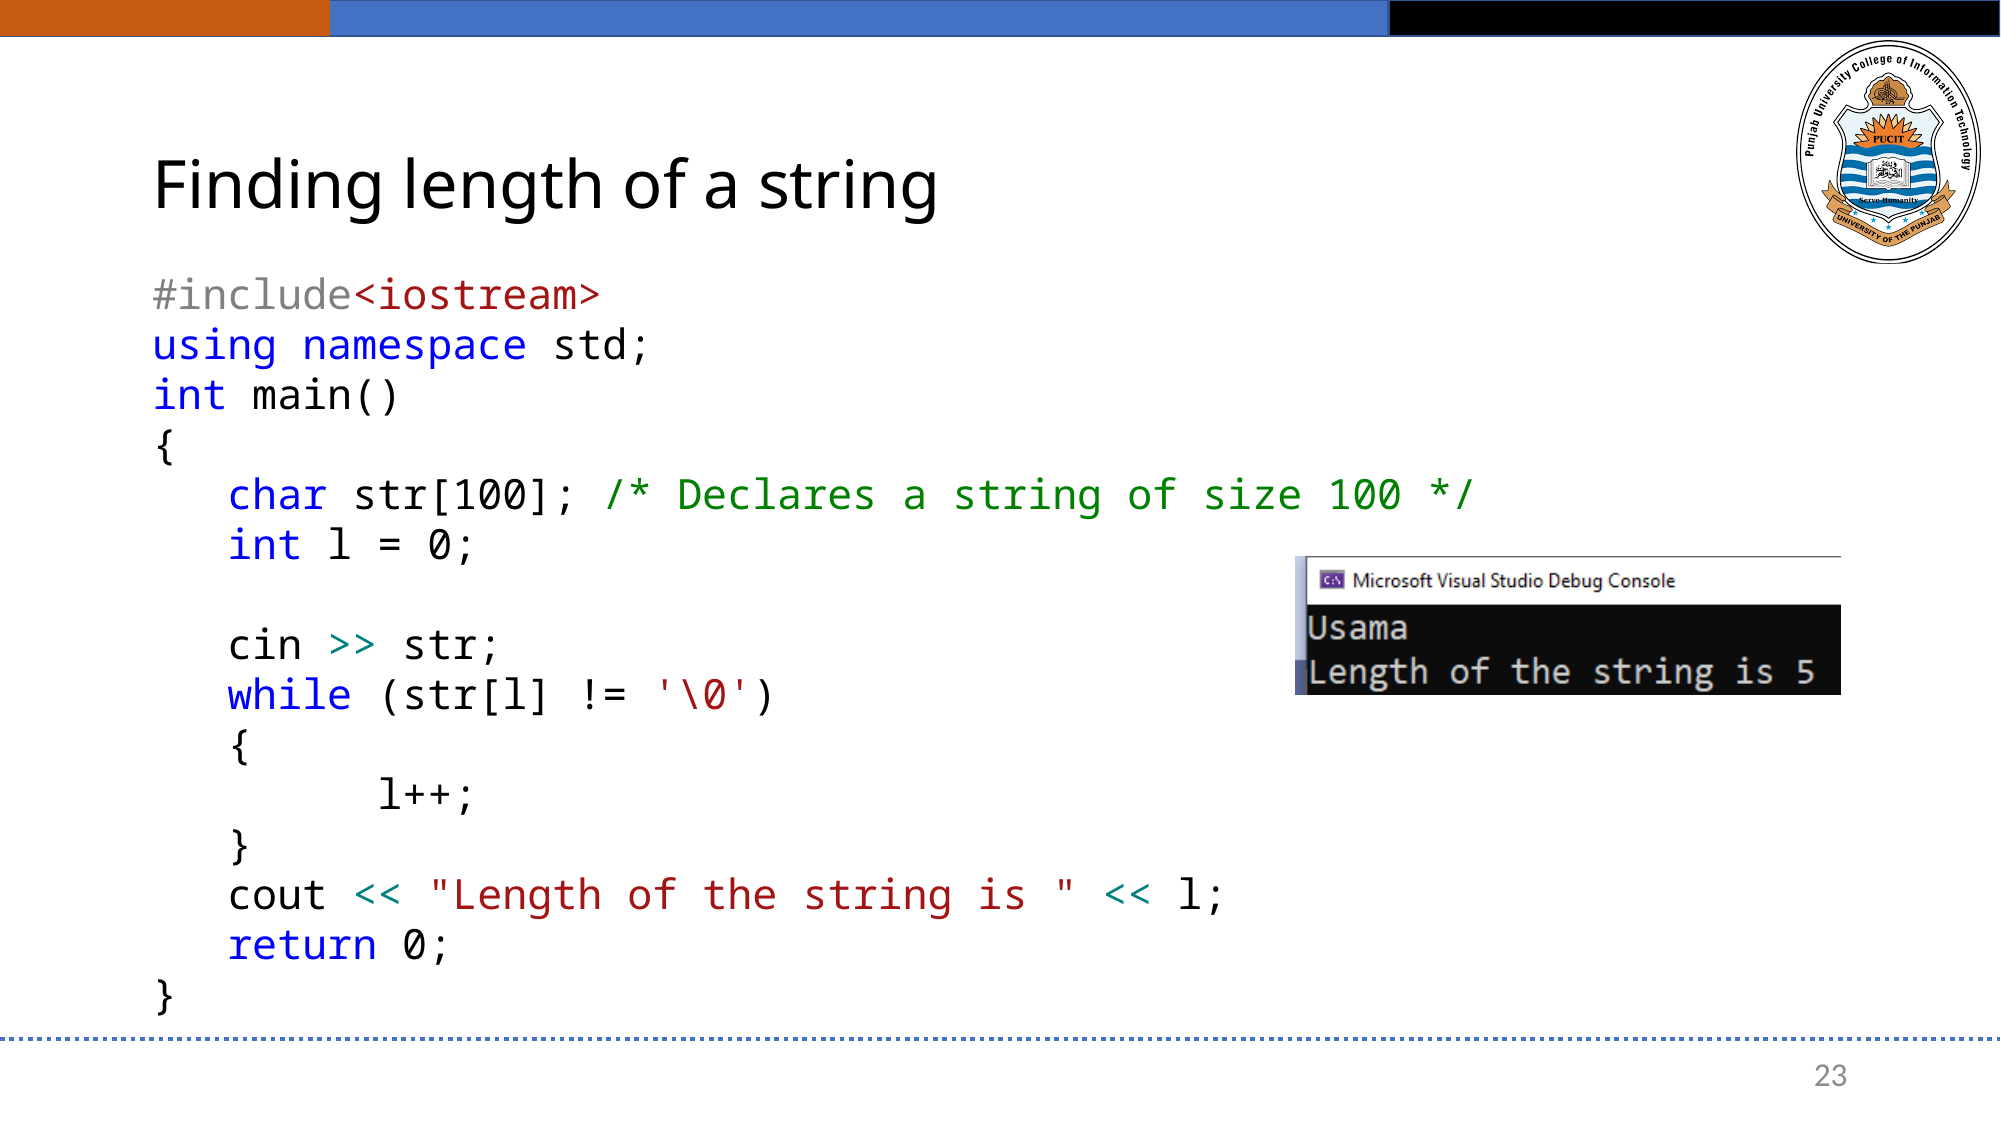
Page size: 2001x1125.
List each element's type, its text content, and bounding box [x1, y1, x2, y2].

title Finding length of a string [137, 124, 1863, 251]
slide_number 23 [1412, 1042, 1863, 1103]
text_box #include<iostream> using namespace std; int main() { char str[100]; /* Declares a string of size 100 */ int l = 0; cin >> str; while (str[l] != '\0') { l++; } cout << "Length of the string is " << l; return 0; } [137, 260, 1535, 1026]
picture [1295, 556, 1841, 695]
picture [1776, 40, 2000, 264]
